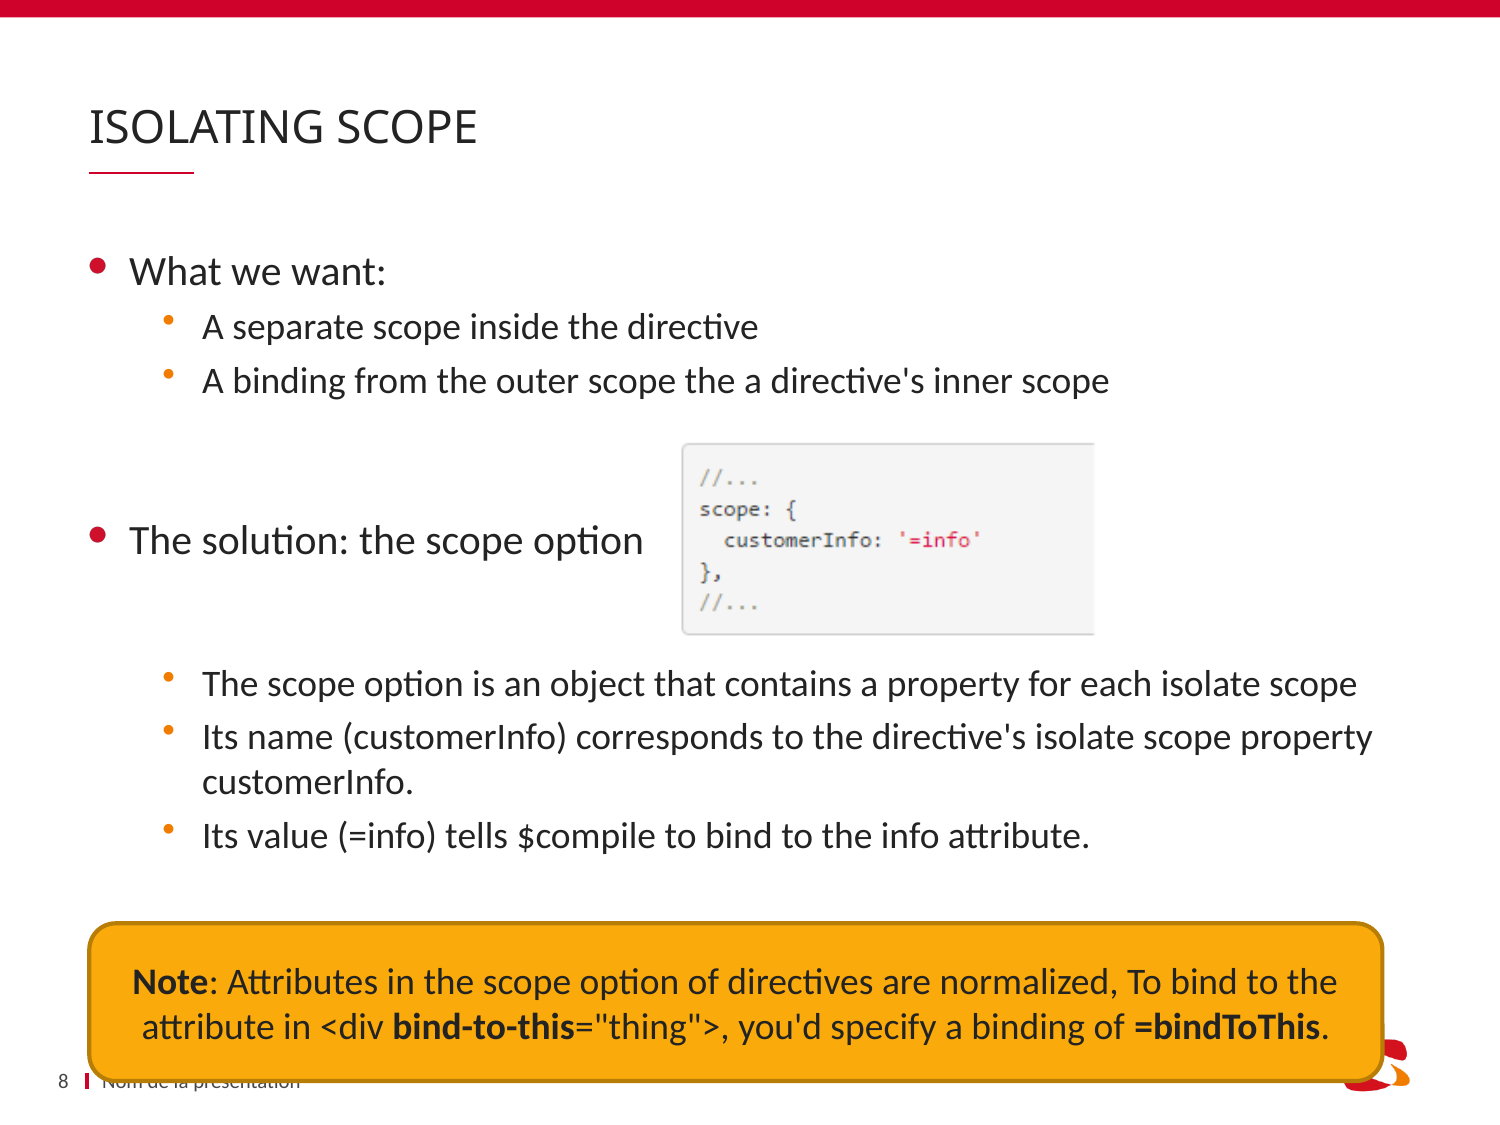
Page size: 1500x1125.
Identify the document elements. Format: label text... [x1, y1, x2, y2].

picture [84, 255, 111, 282]
slide_number 8 [20, 1066, 69, 1094]
footer Nom de la présentation [87, 1066, 833, 1094]
picture [1328, 1031, 1421, 1099]
title Isolating scope [89, 31, 1409, 161]
picture [84, 524, 111, 551]
picture [675, 440, 1095, 646]
text_box Note: Attributes in the scope option of directives are normalized, To bind to the attribute in <div bind-to-this="thing">, you'd specify a binding of =bindToThis. [87, 921, 1385, 1084]
list What we want: A separate scope inside the directive A binding from the outer scope the a directive's inner scope The solution: the scope option The scope option is an object that contains a property for each isolate scope Its name (customerInfo) corresponds to the directive's isolate scope property customerInfo. Its value (=info) tells $compile to bind to the info attribute. [84, 243, 1412, 1012]
